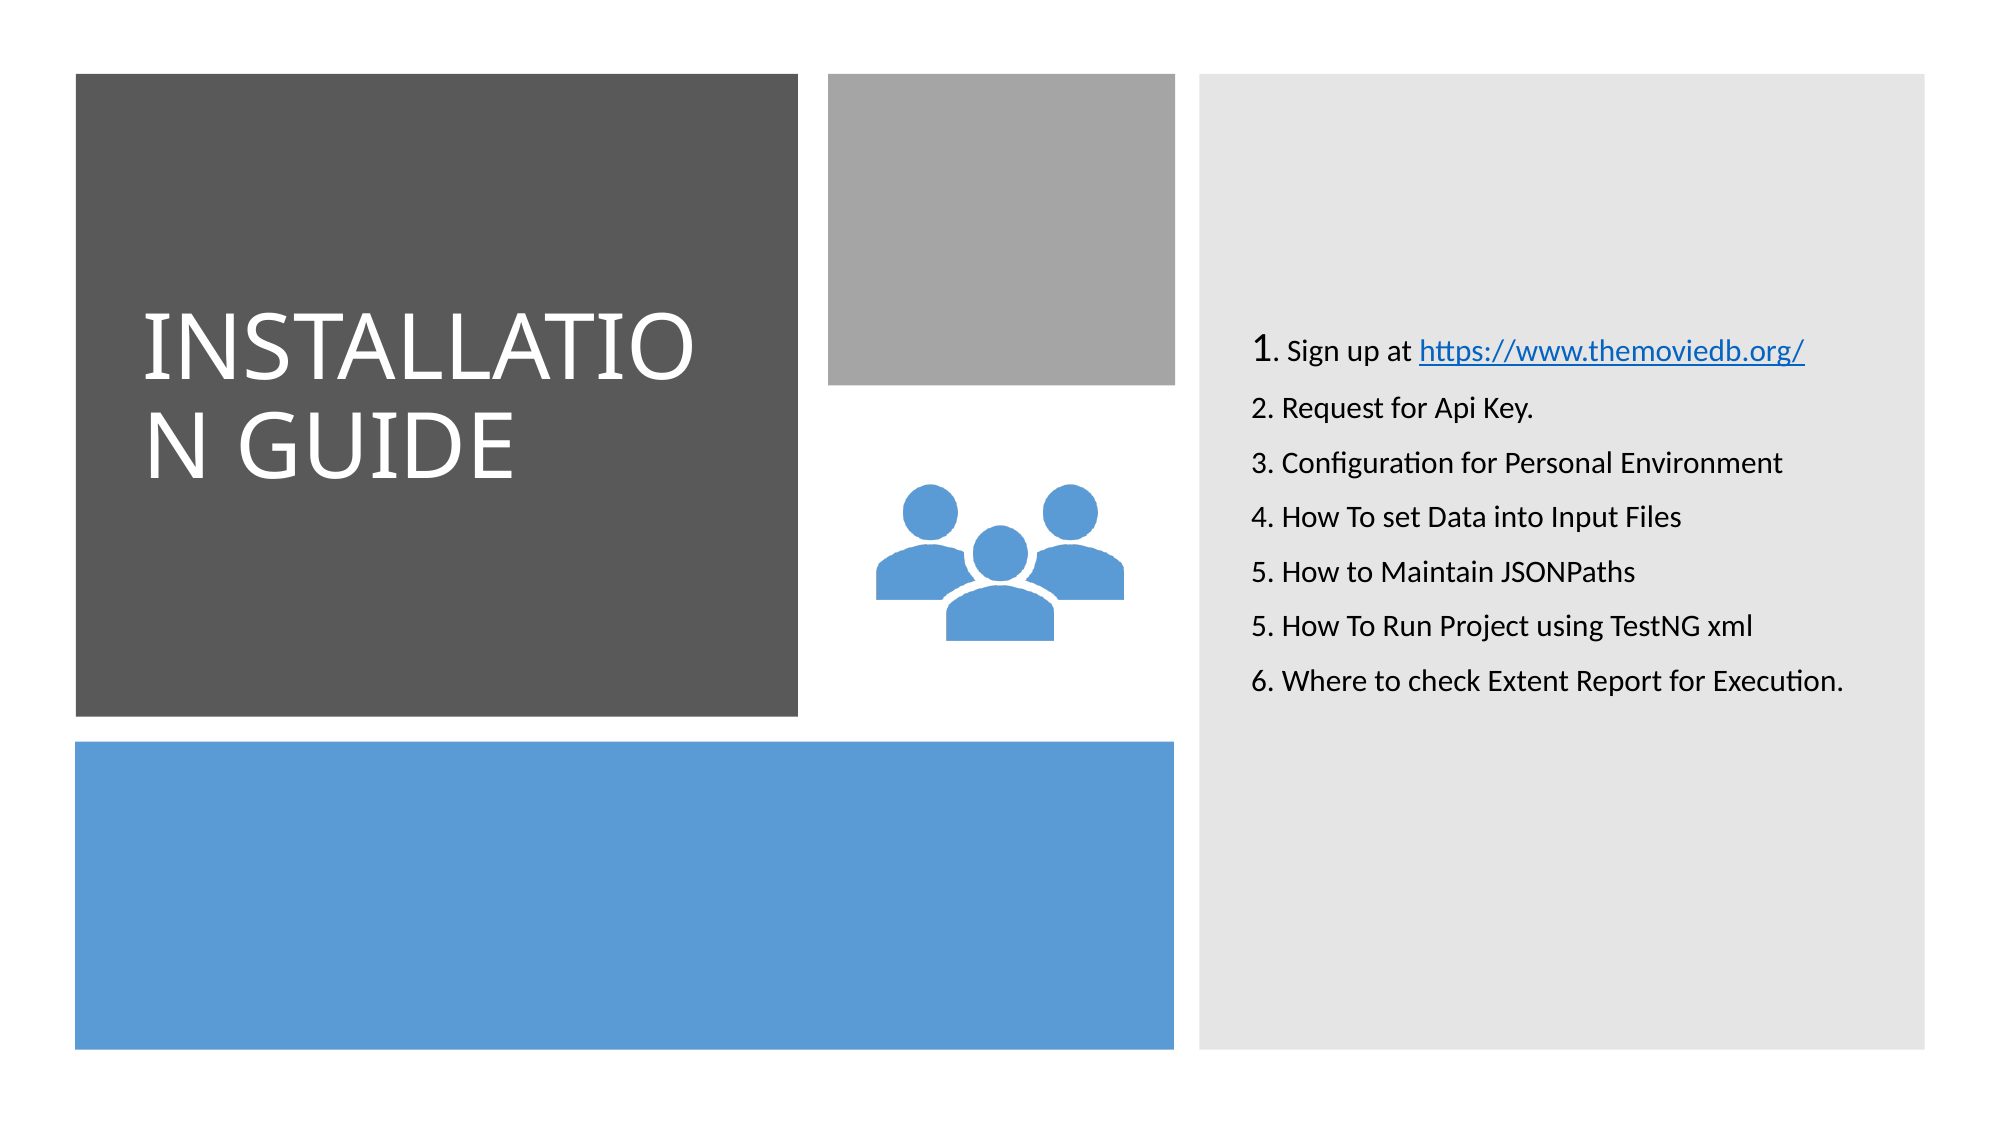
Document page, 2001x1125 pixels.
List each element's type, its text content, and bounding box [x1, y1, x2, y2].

text_box [75, 73, 799, 718]
title INSTALLATION GUIDE [127, 125, 744, 673]
text_box [1198, 73, 1926, 1051]
text_box [827, 73, 1176, 386]
text_box [74, 741, 1175, 1051]
picture [859, 422, 1140, 703]
list 1. Sign up at https://www.themoviedb.org/ 2. Request for Api Key. 3. Configuration for Personal Environment 4. How To set Data into Input Files 5. How to Maintain JSONPaths 5. How To Run Project using TestNG xml 6. Where to check Extent Report for Execution. [1236, 133, 1925, 1000]
